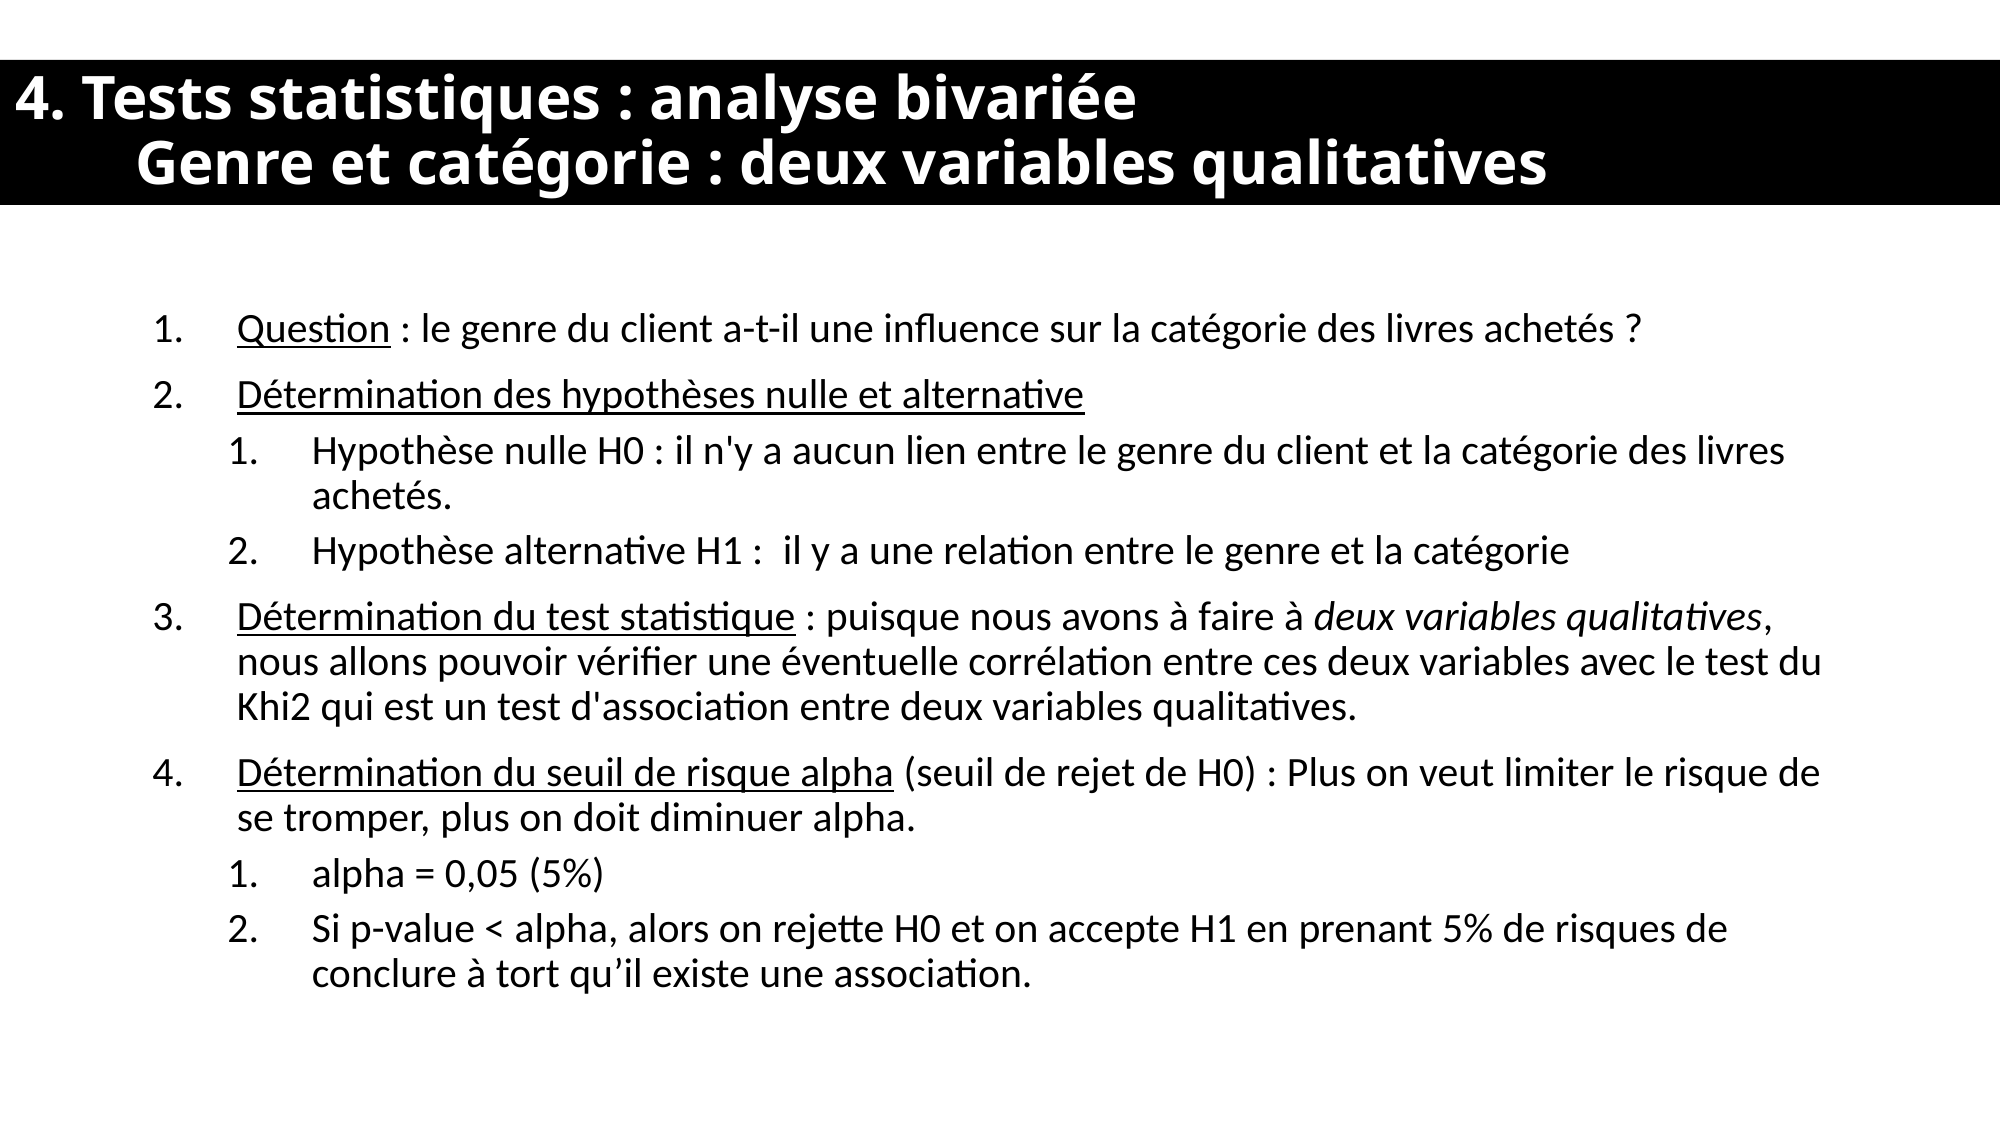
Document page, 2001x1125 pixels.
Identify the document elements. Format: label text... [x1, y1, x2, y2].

title 4. Tests statistiques : analyse bivariée Genre et catégorie : deux variables qualitatives [0, 59, 2000, 205]
list Question : le genre du client a-t-il une influence sur la catégorie des livres achetés ? Détermination des hypothèses nulle et alternative Hypothèse nulle H0 : il n'y a aucun lien entre le genre du client et la catégorie des livres achetés. Hypothèse alternative H1 : il y a une relation entre le genre et la catégorie Détermination du test statistique : puisque nous avons à faire à deux variables qualitatives, nous allons pouvoir vérifier une éventuelle corrélation entre ces deux variables avec le test du Khi2 qui est un test d'association entre deux variables qualitatives. Détermination du seuil de risque alpha (seuil de rejet de H0) : Plus on veut limiter le risque de se tromper, plus on doit diminuer alpha. alpha = 0,05 (5%) Si p-value < alpha, alors on rejette H0 et on accepte H1 en prenant 5% de risques de conclure à tort qu’il existe une association. [137, 299, 1863, 1014]
